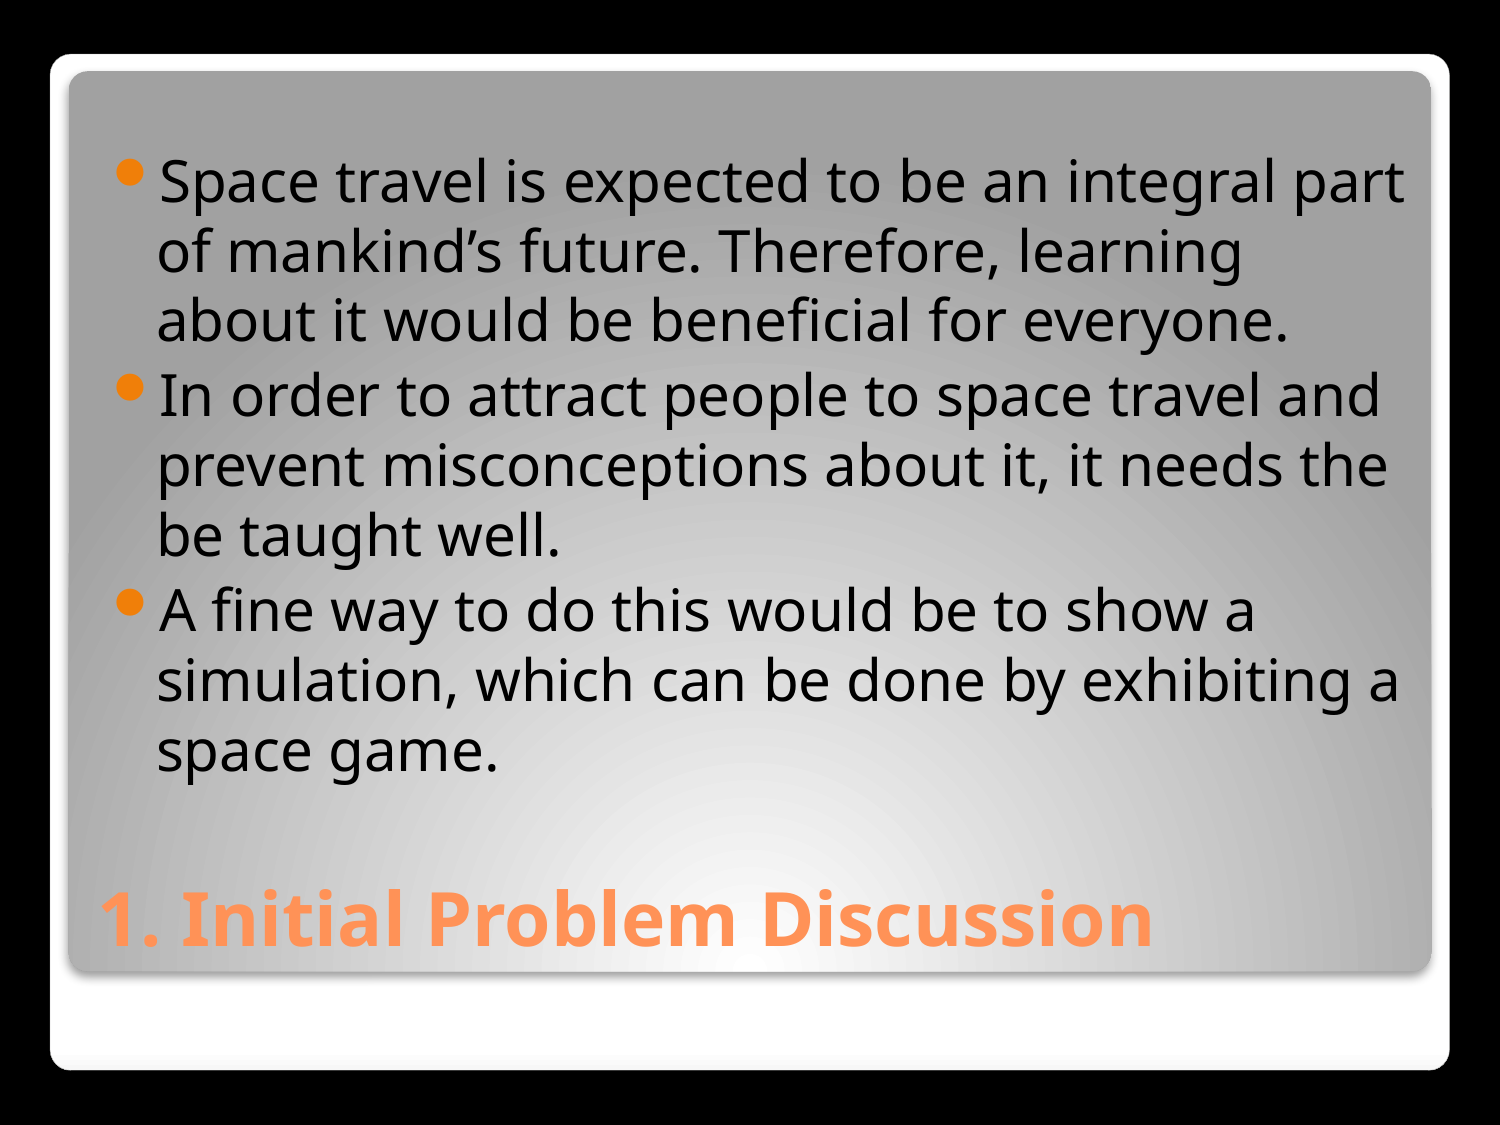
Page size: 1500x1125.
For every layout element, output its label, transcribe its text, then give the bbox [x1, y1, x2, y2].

list Space travel is expected to be an integral part of mankind’s future. Therefore, learning about it would be beneficial for everyone. In order to attract people to space travel and prevent misconceptions about it, it needs the be taught well. A fine way to do this would be to show a simulation, which can be done by exhibiting a space game. [82, 128, 1425, 816]
title 1. Initial Problem Discussion [82, 816, 1425, 970]
